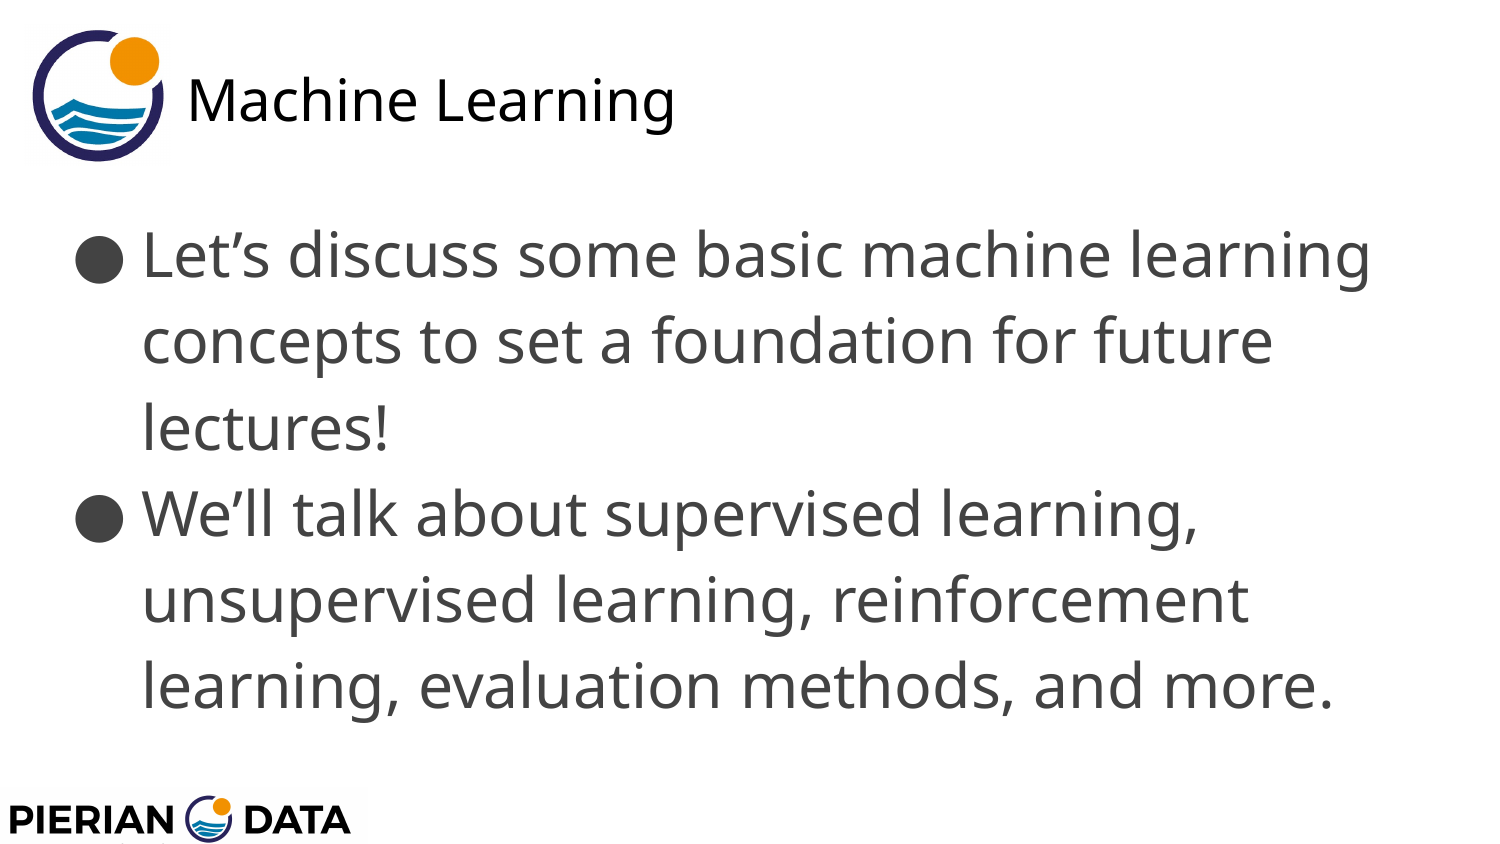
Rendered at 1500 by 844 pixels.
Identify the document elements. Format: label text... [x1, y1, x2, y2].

list Let’s discuss some basic machine learning concepts to set a foundation for future lectures! We’ll talk about supervised learning, unsupervised learning, reinforcement learning, evaluation methods, and more. [51, 189, 1449, 750]
picture [24, 24, 172, 167]
picture [0, 787, 368, 844]
title Machine Learning [176, 48, 1449, 143]
